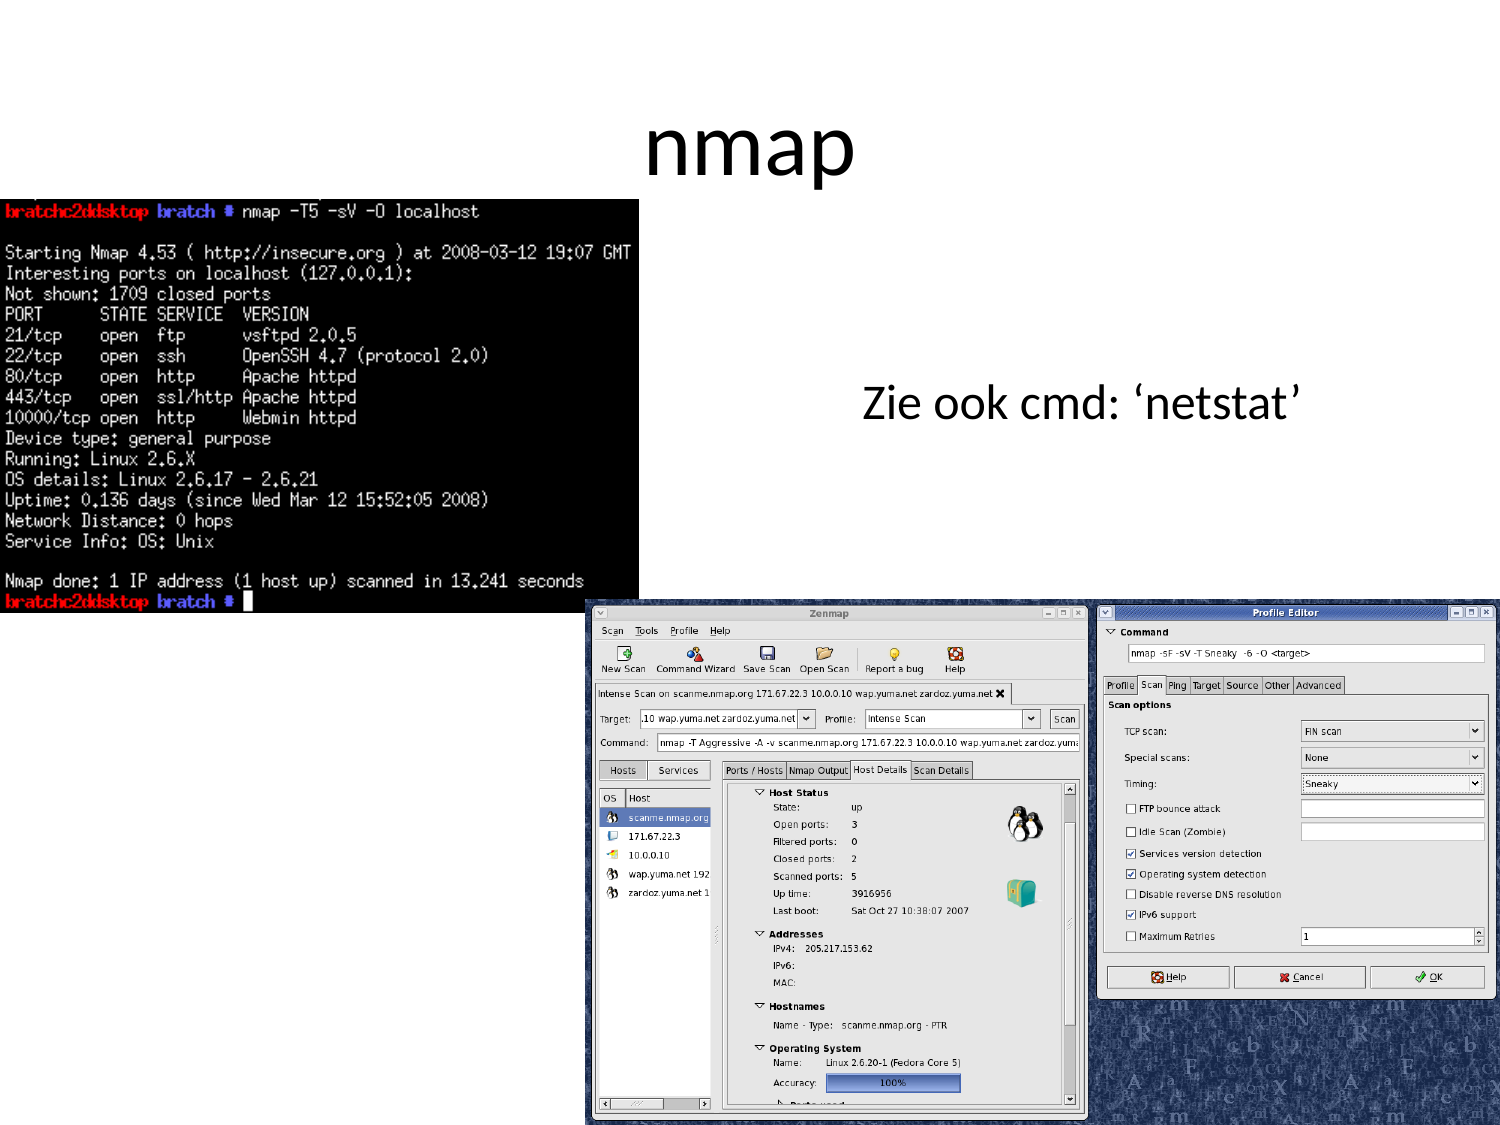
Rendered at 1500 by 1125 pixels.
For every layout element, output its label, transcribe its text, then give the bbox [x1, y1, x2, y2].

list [0, 199, 639, 613]
picture [584, 599, 1500, 1125]
text_box Zie ook cmd: ‘netstat’ [847, 362, 1317, 438]
title nmap [75, 45, 1425, 233]
